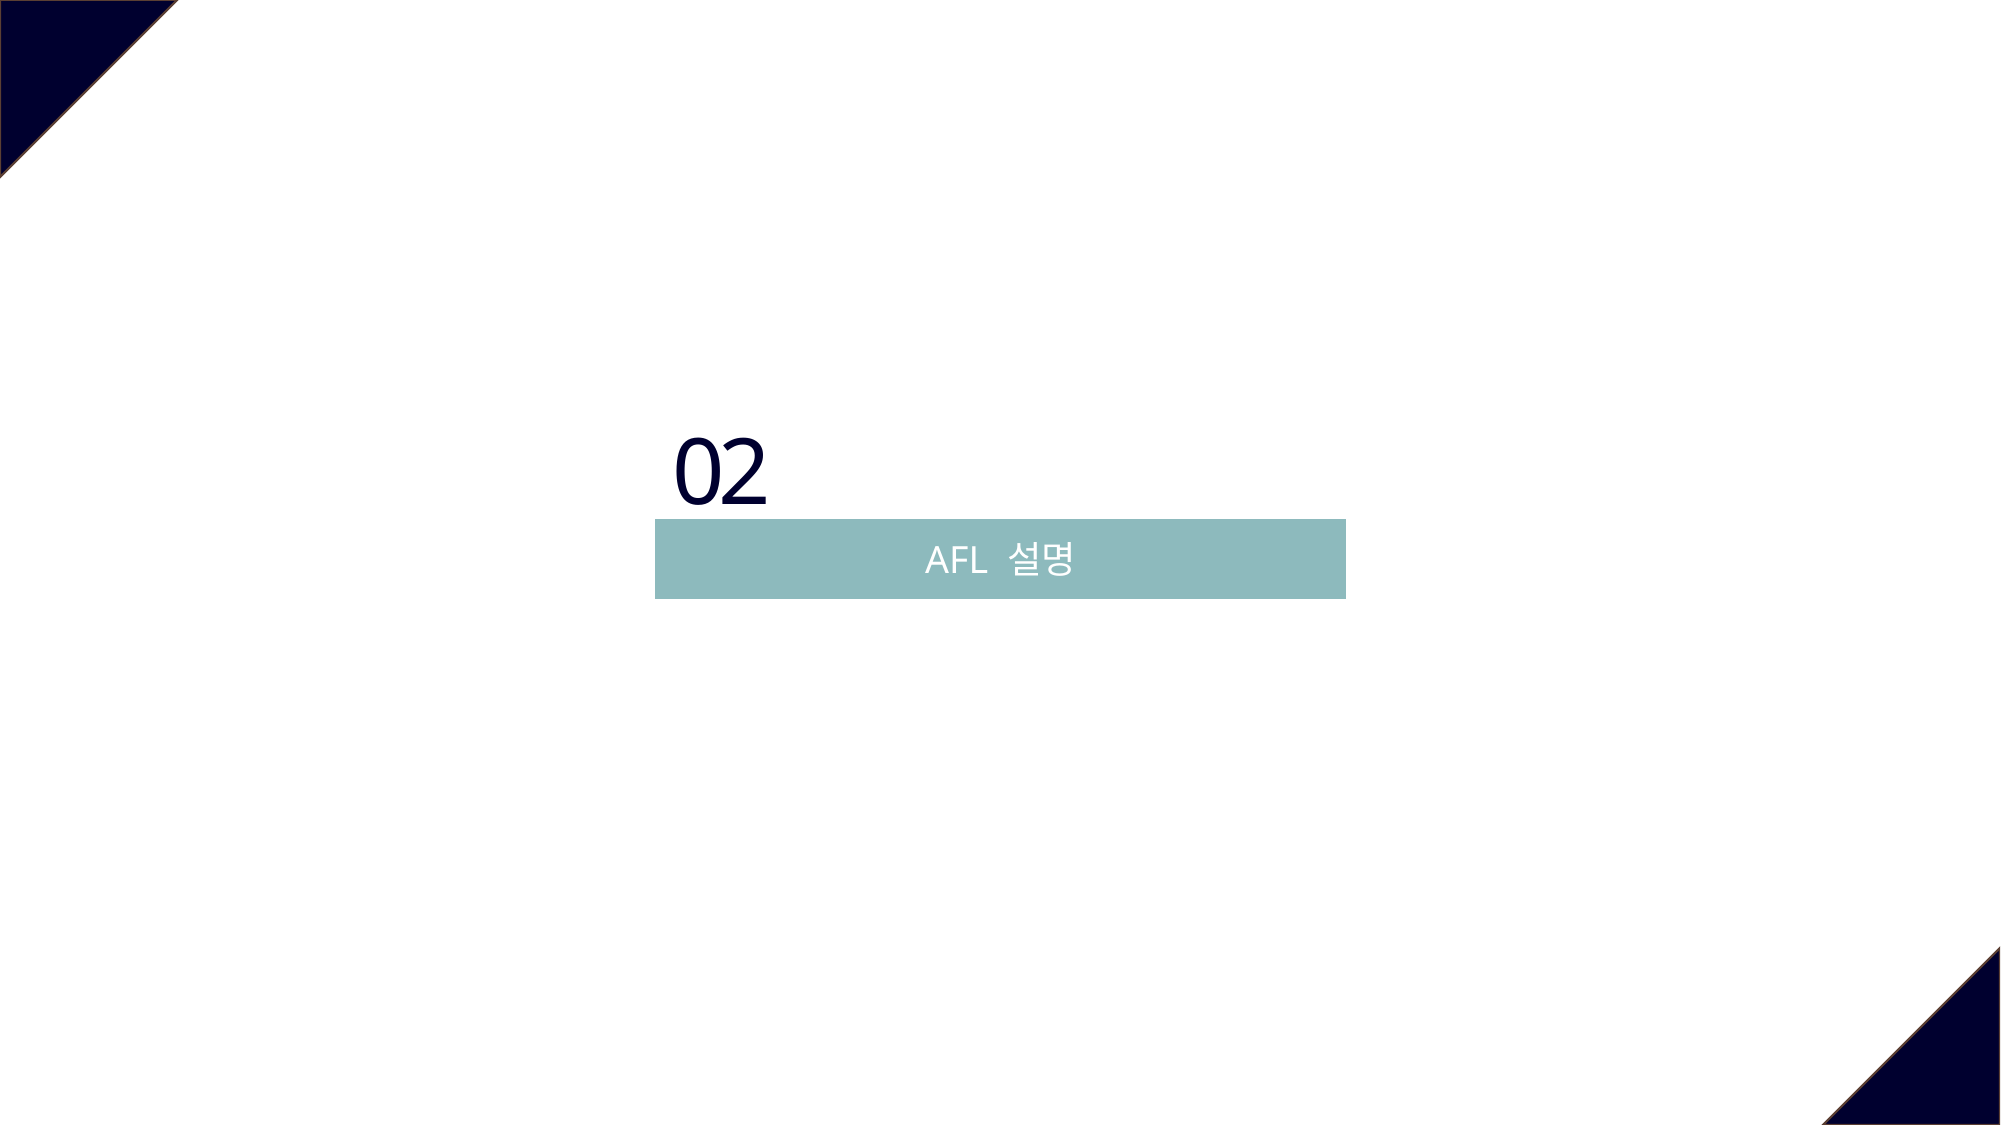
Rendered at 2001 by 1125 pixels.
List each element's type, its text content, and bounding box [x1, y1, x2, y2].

text_box AFL 설명 [655, 519, 1346, 599]
text_box 02 [657, 405, 786, 519]
